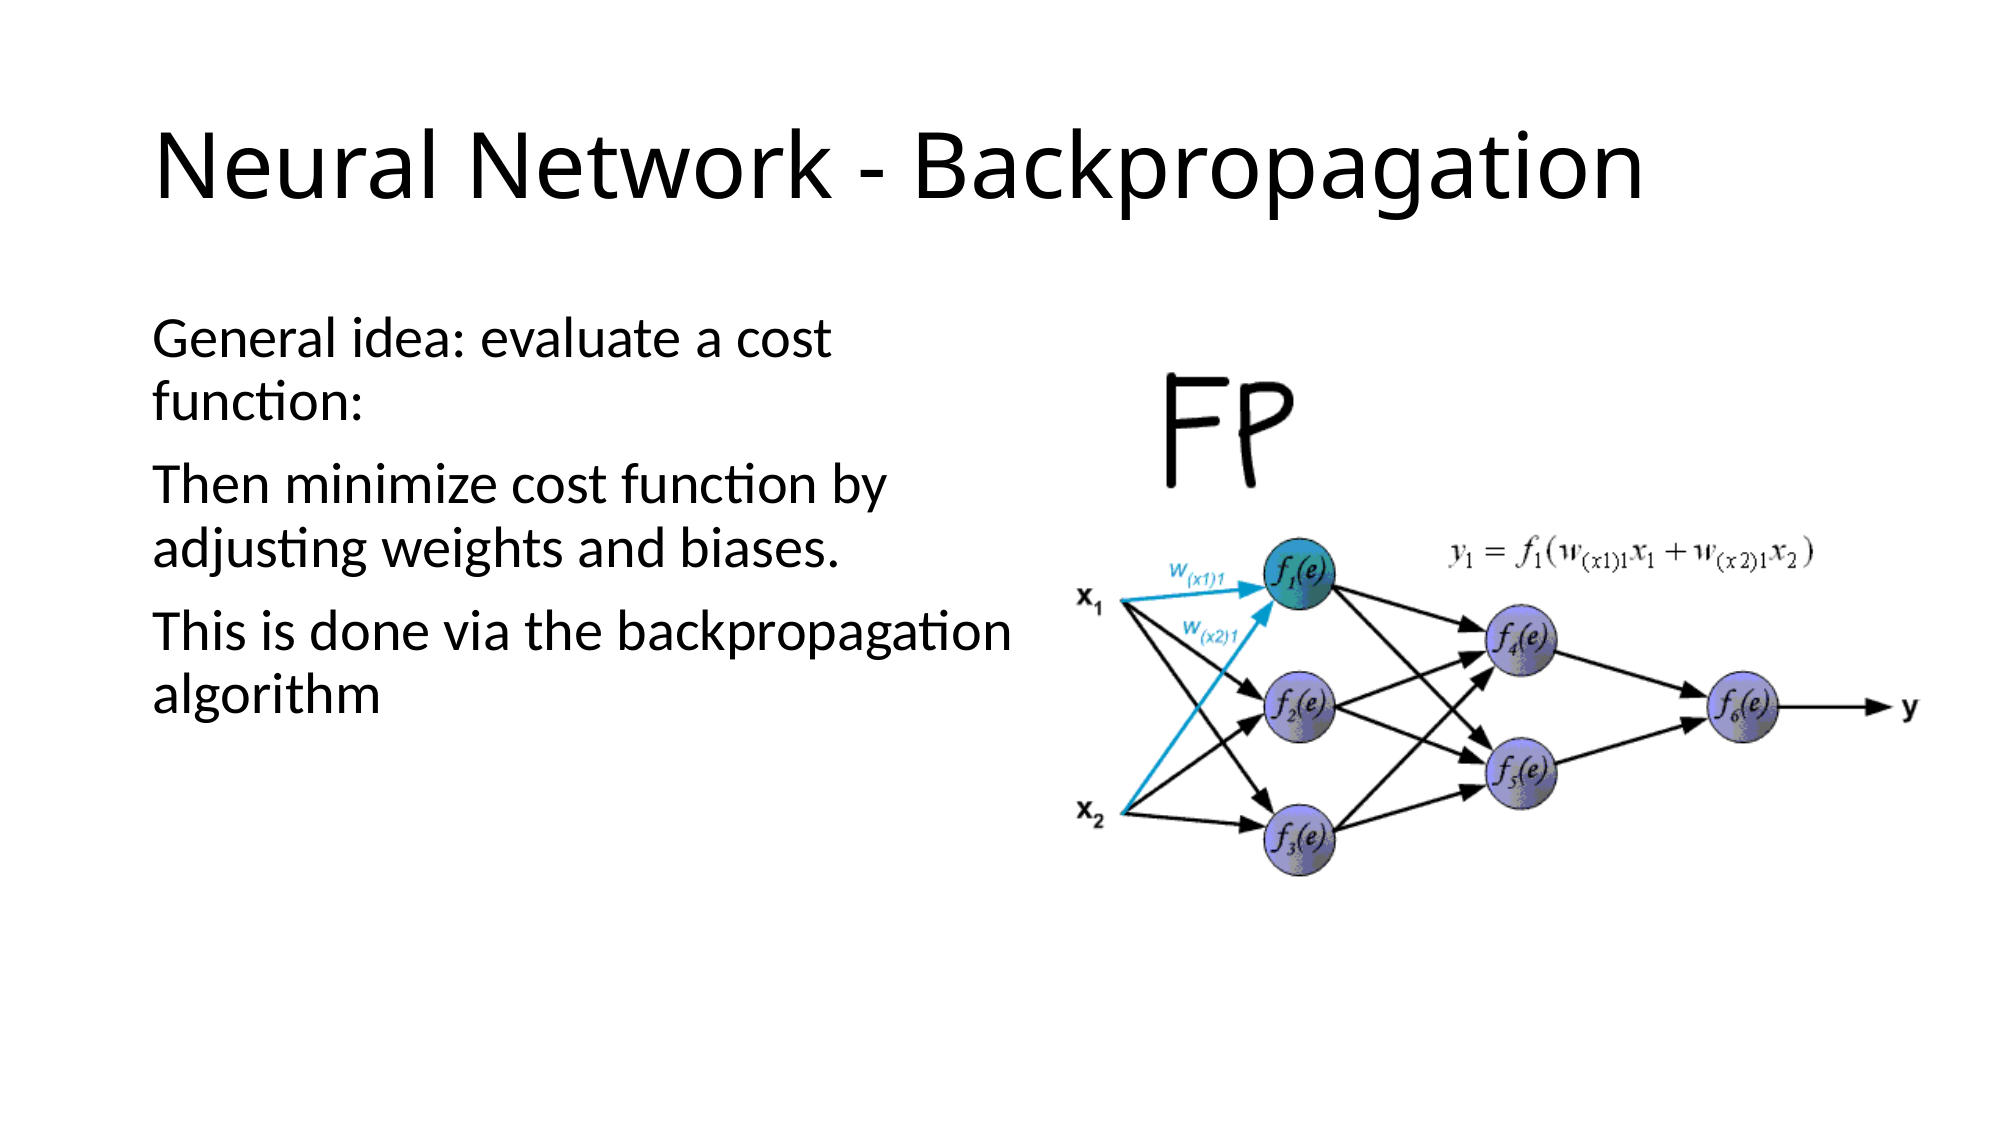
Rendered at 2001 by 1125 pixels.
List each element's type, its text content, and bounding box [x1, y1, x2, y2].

picture [1073, 299, 1968, 922]
title Neural Network - Backpropagation [137, 59, 1863, 278]
